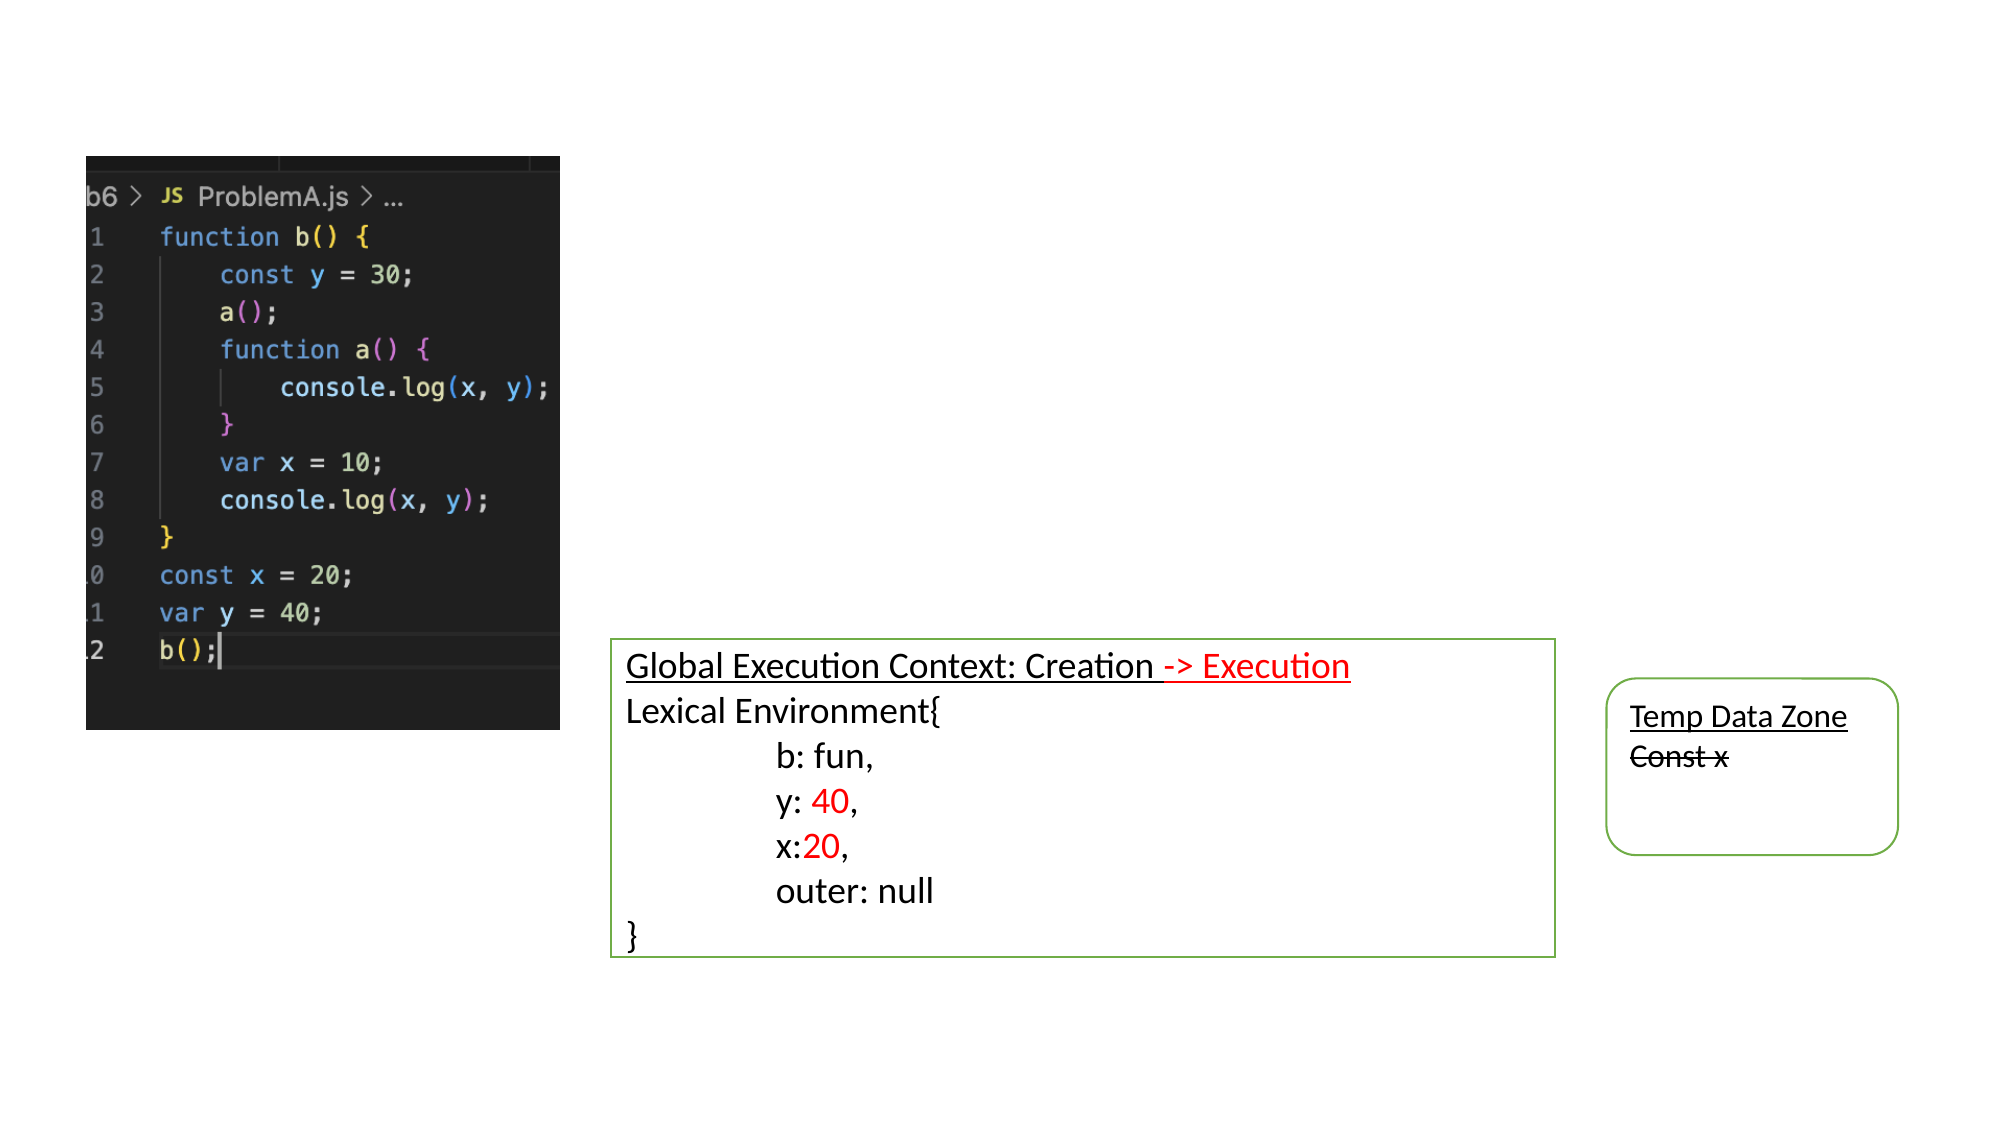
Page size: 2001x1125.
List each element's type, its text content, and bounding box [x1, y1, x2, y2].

text_box Temp Data Zone Const x [1605, 677, 1900, 857]
text_box Global Execution Context: Creation -> Execution Lexical Environment{ b: fun, y: 40, x:20, outer: null } [610, 638, 1556, 958]
picture [86, 156, 560, 730]
